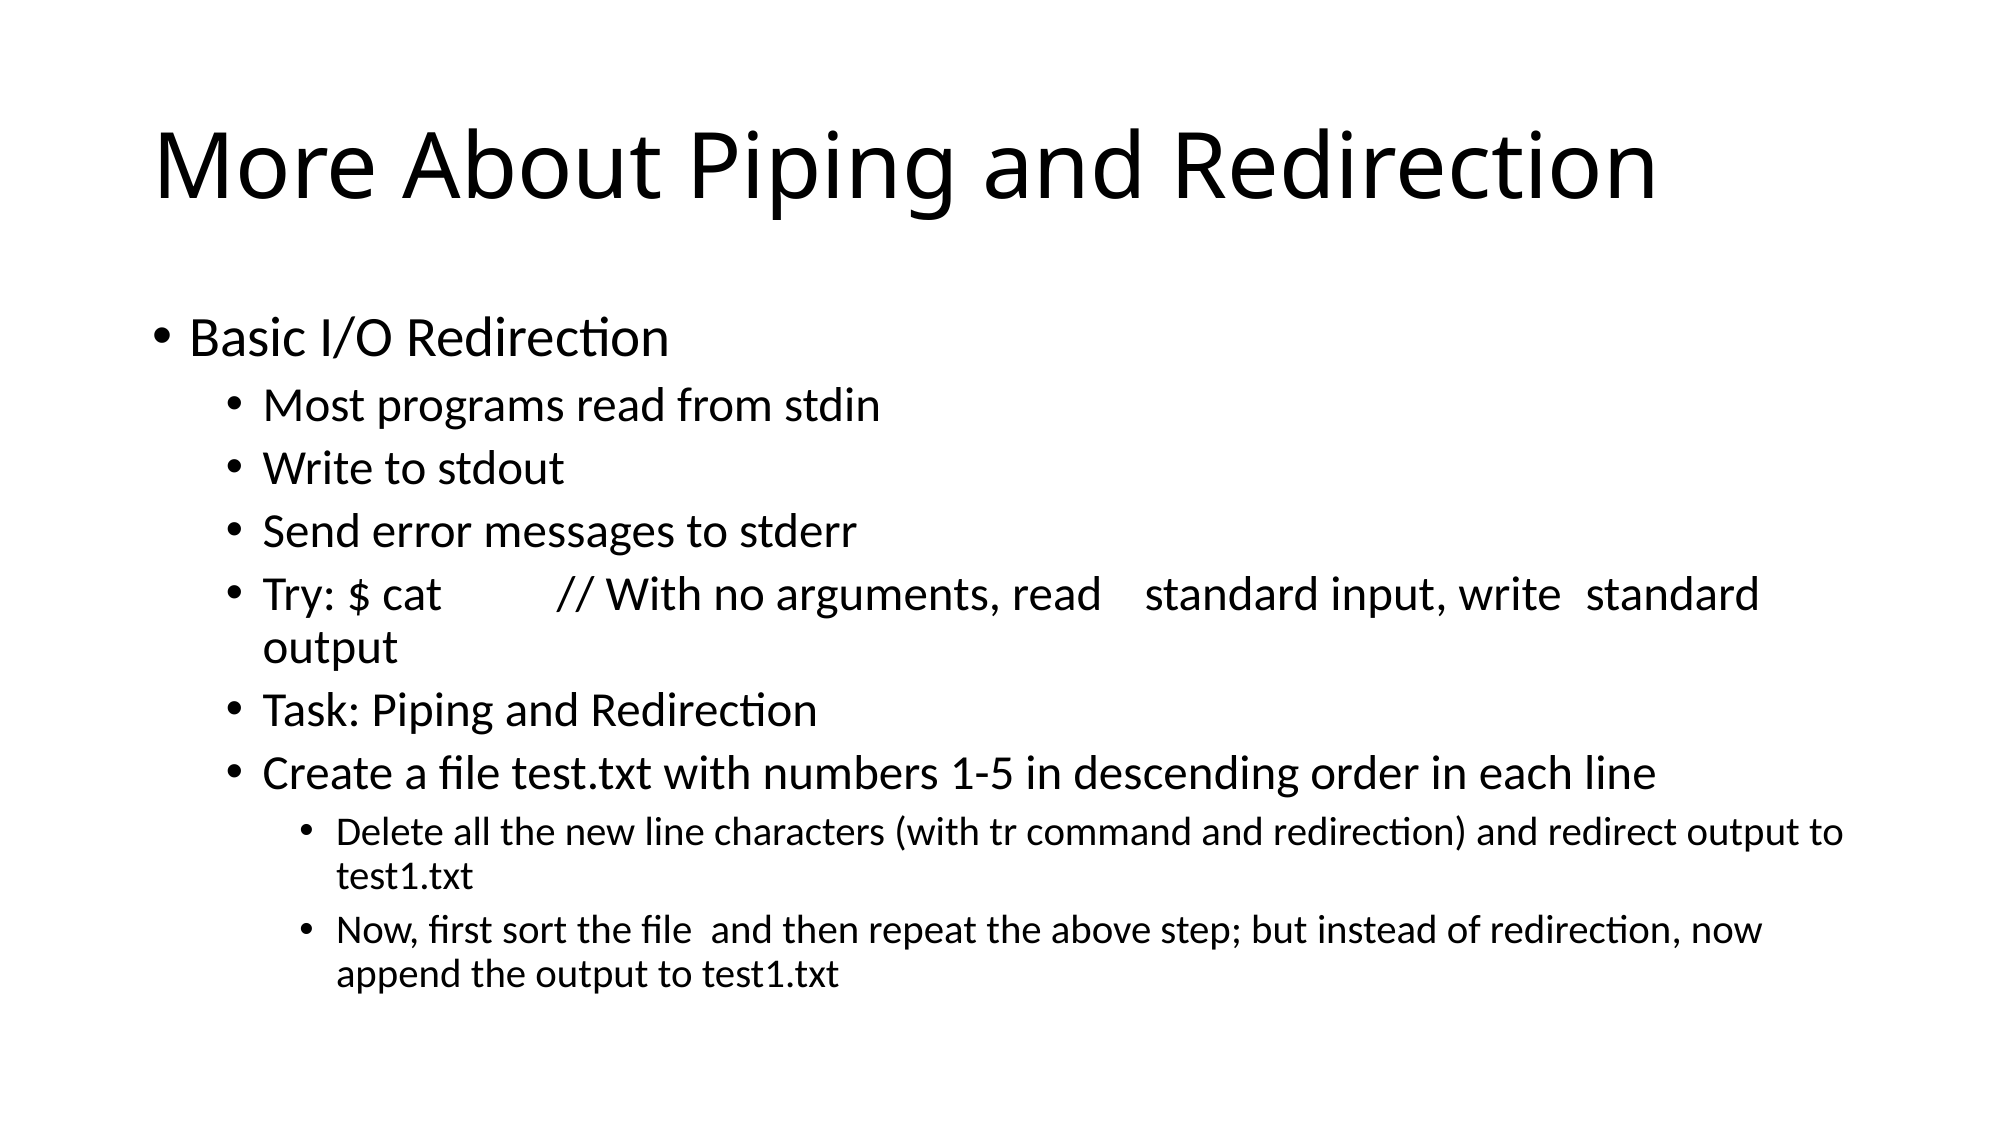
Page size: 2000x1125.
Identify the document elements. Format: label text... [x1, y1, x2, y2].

list Basic I/O Redirection Most programs read from stdin Write to stdout Send error messages to stderr Try: $ cat // With no arguments, read standard input, write standard output Task: Piping and Redirection Create a file test.txt with numbers 1-5 in descending order in each line Delete all the new line characters (with tr command and redirection) and redirect output to test1.txt Now, first sort the file and then repeat the above step; but instead of redirection, now append the output to test1.txt [137, 299, 1862, 1014]
title More About Piping and Redirection [137, 59, 1862, 278]
